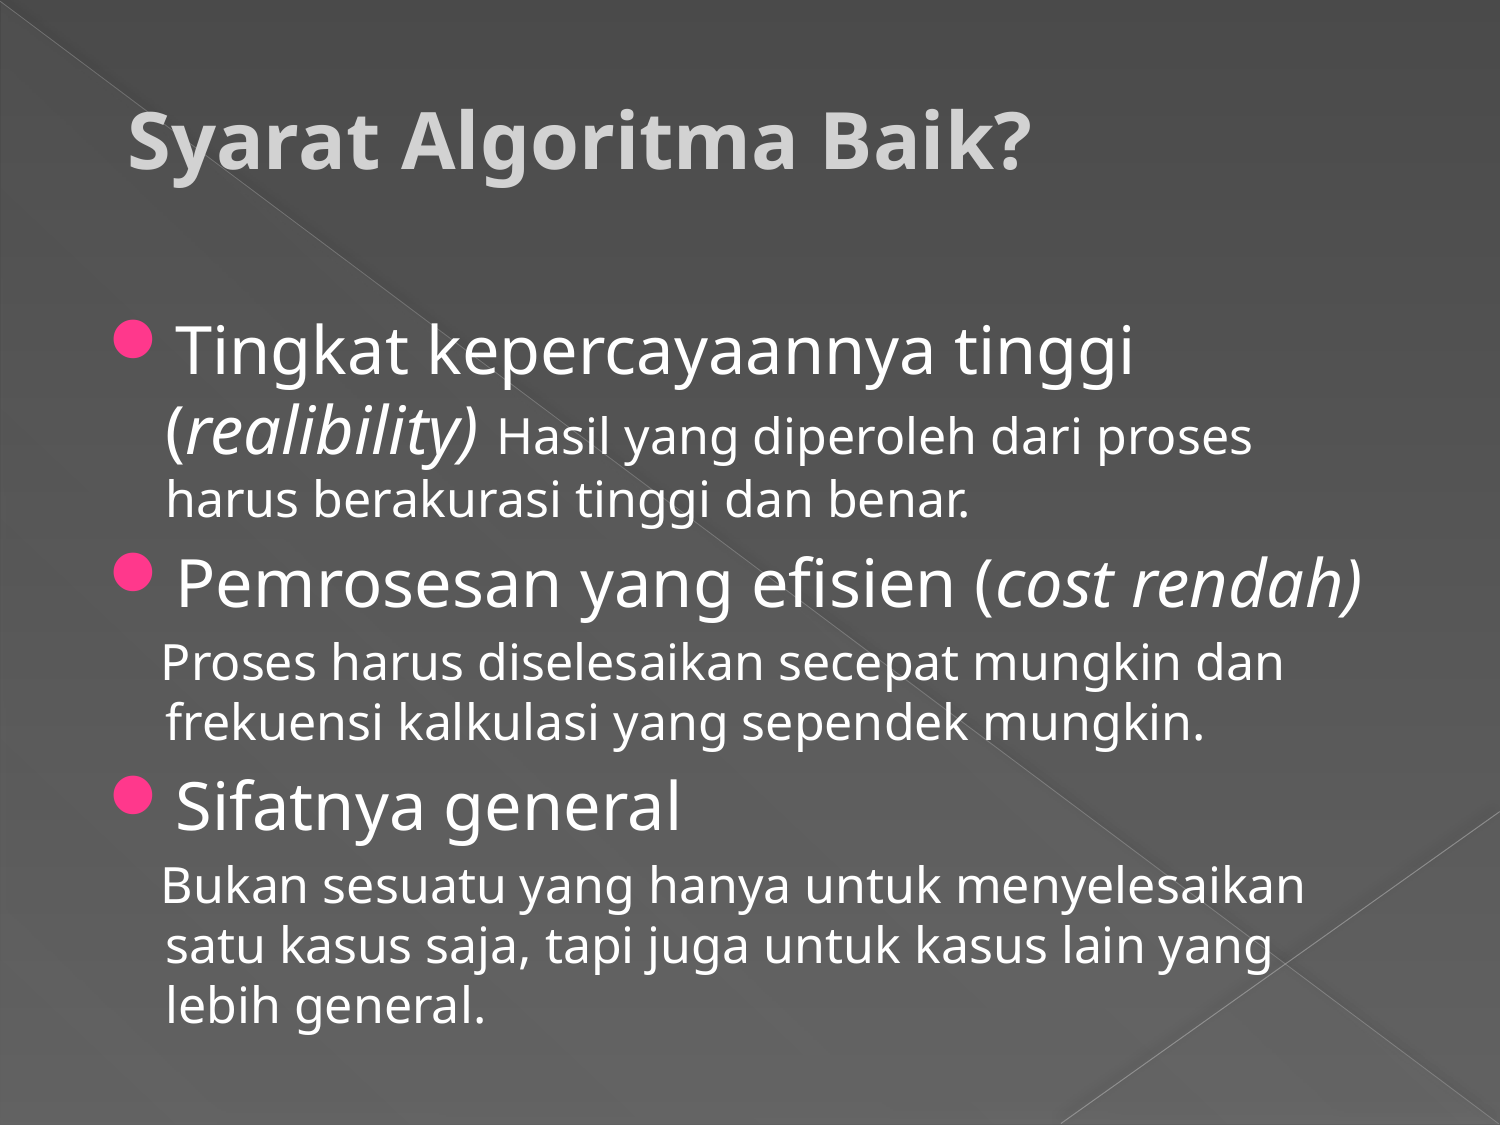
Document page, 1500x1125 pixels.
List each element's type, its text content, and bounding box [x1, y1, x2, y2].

text_box Syarat Algoritma Baik? [112, 37, 1388, 238]
text_box Tingkat kepercayaannya tinggi (realibility) Hasil yang diperoleh dari proses harus berakurasi tinggi dan benar. Pemrosesan yang efisien (cost rendah) Proses harus diselesaikan secepat mungkin dan frekuensi kalkulasi yang sependek mungkin. Sifatnya general Bukan sesuatu yang hanya untuk menyelesaikan satu kasus saja, tapi juga untuk kasus lain yang lebih general. [93, 299, 1407, 975]
